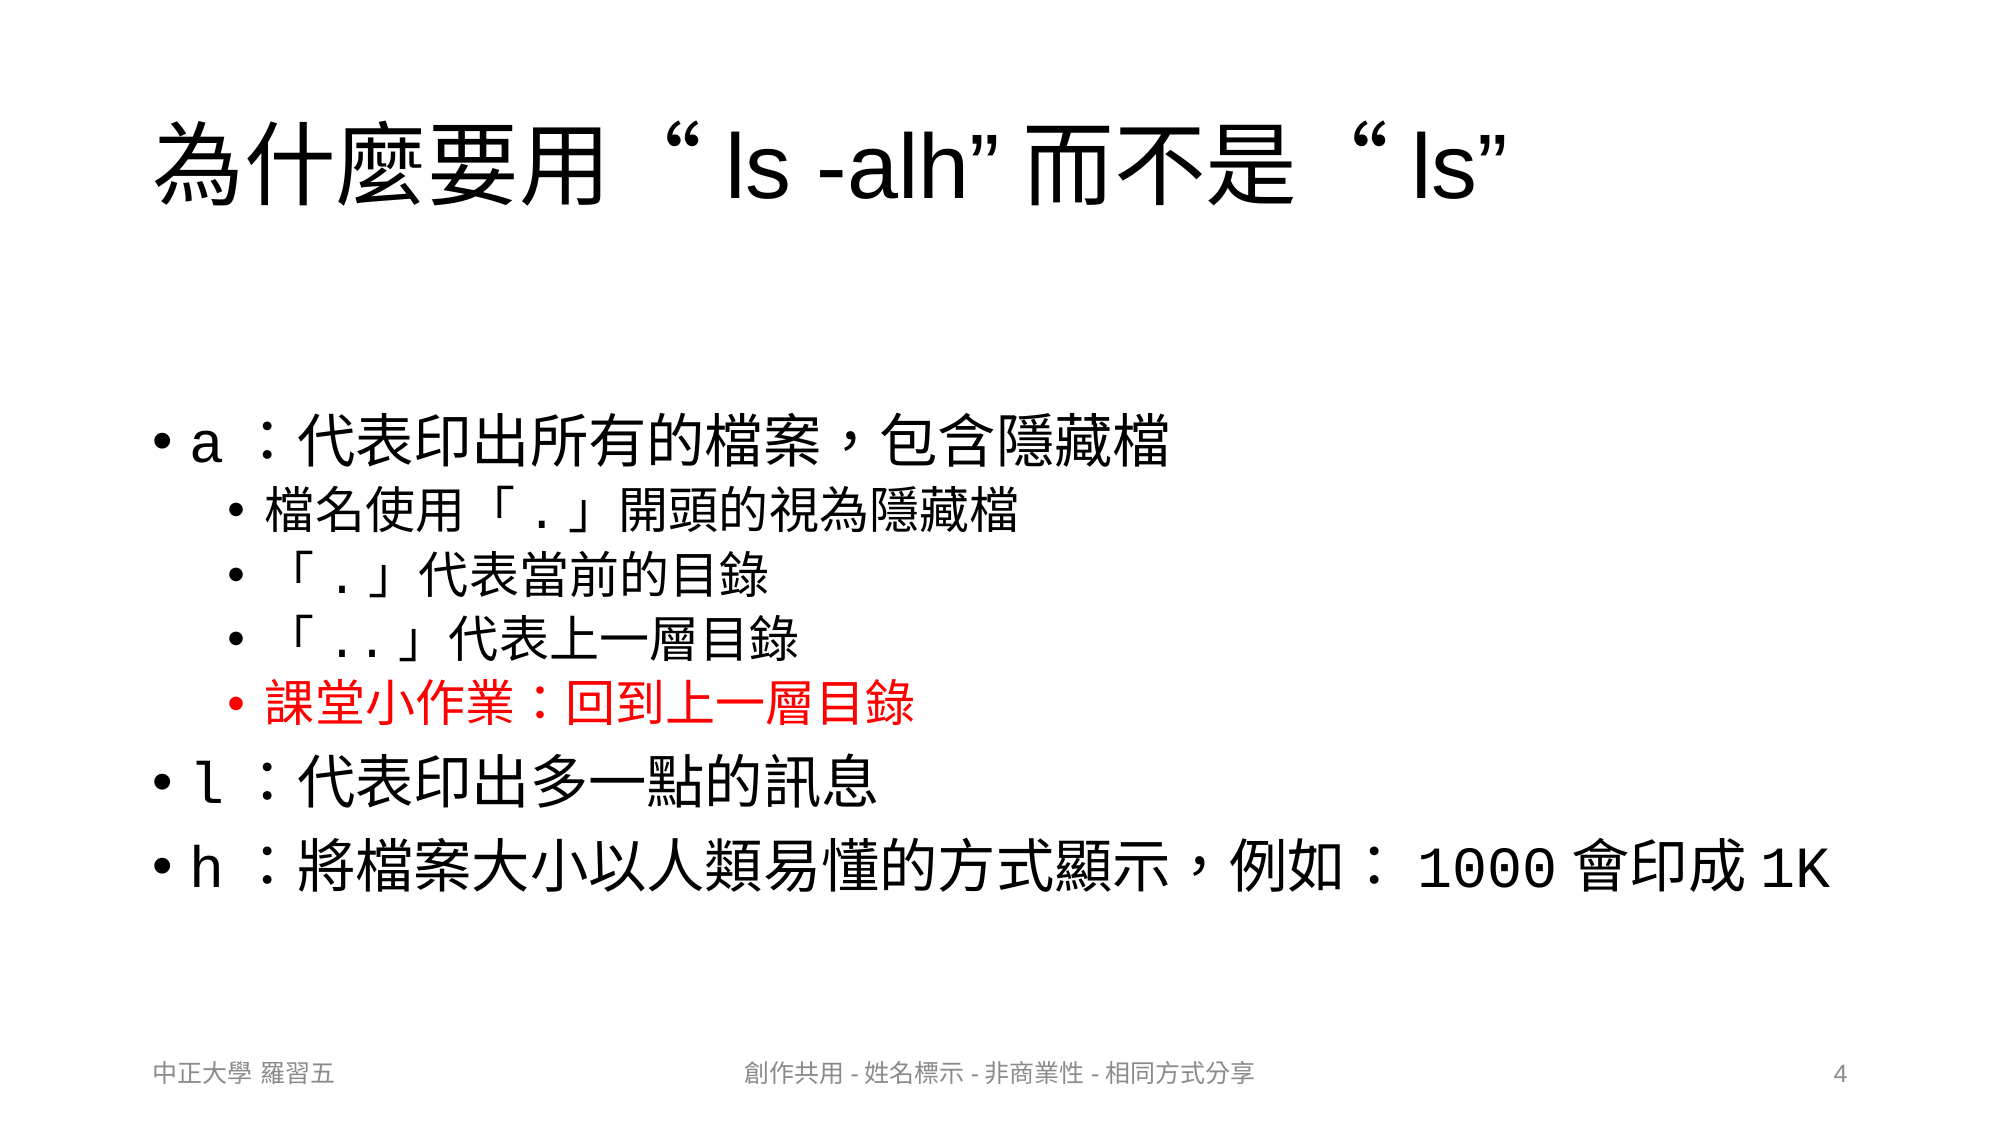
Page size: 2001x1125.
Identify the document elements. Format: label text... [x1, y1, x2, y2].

text_box 為什麼要用“ls -alh”而不是“ls” [137, 59, 1863, 278]
footer 創作共用-姓名標示-非商業性-相同方式分享 [662, 1042, 1338, 1103]
slide_number 4 [1412, 1042, 1863, 1103]
text_box a：代表印出所有的檔案，包含隱藏檔 檔名使用「.」開頭的視為隱藏檔 「.」代表當前的目錄 「..」代表上一層目錄 課堂小作業：回到上一層目錄 l：代表印出多一點的訊息 h：將檔案大小以人類易懂的方式顯示，例如：1000會印成1K [137, 299, 1863, 1014]
slide_number 中正大學 羅習五 [137, 1042, 588, 1103]
